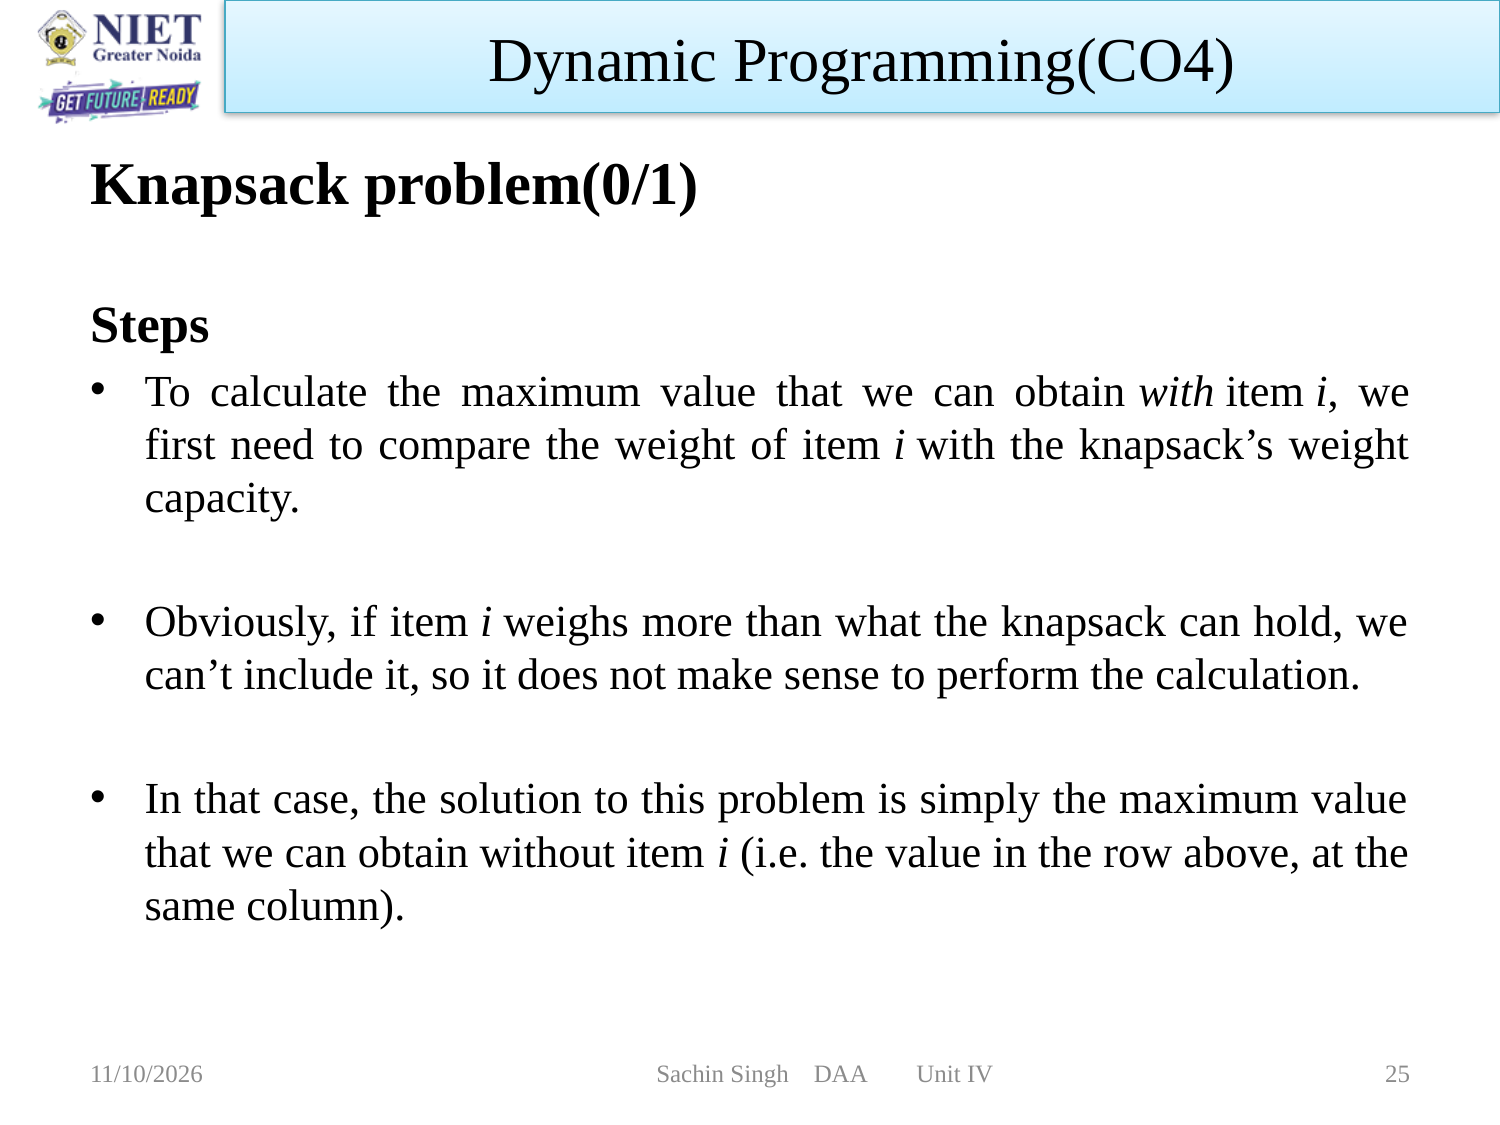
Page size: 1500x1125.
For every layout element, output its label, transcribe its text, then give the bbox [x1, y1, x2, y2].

slide_number 25 [1074, 1042, 1425, 1103]
picture [0, 0, 238, 135]
text_box Dynamic Programming(CO4) [238, 0, 1500, 113]
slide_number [75, 1042, 412, 1103]
list Knapsack problem(0/1) Steps To calculate the maximum value that we can obtain with item i, we first need to compare the weight of item i with the knapsack’s weight capacity. Obviously, if item i weighs more than what the knapsack can hold, we can’t include it, so it does not make sense to perform the calculation. In that case, the solution to this problem is simply the maximum value that we can obtain without item i (i.e. the value in the row above, at the same column). [75, 136, 1425, 975]
footer Sachin Singh DAA Unit IV [412, 1042, 1074, 1103]
